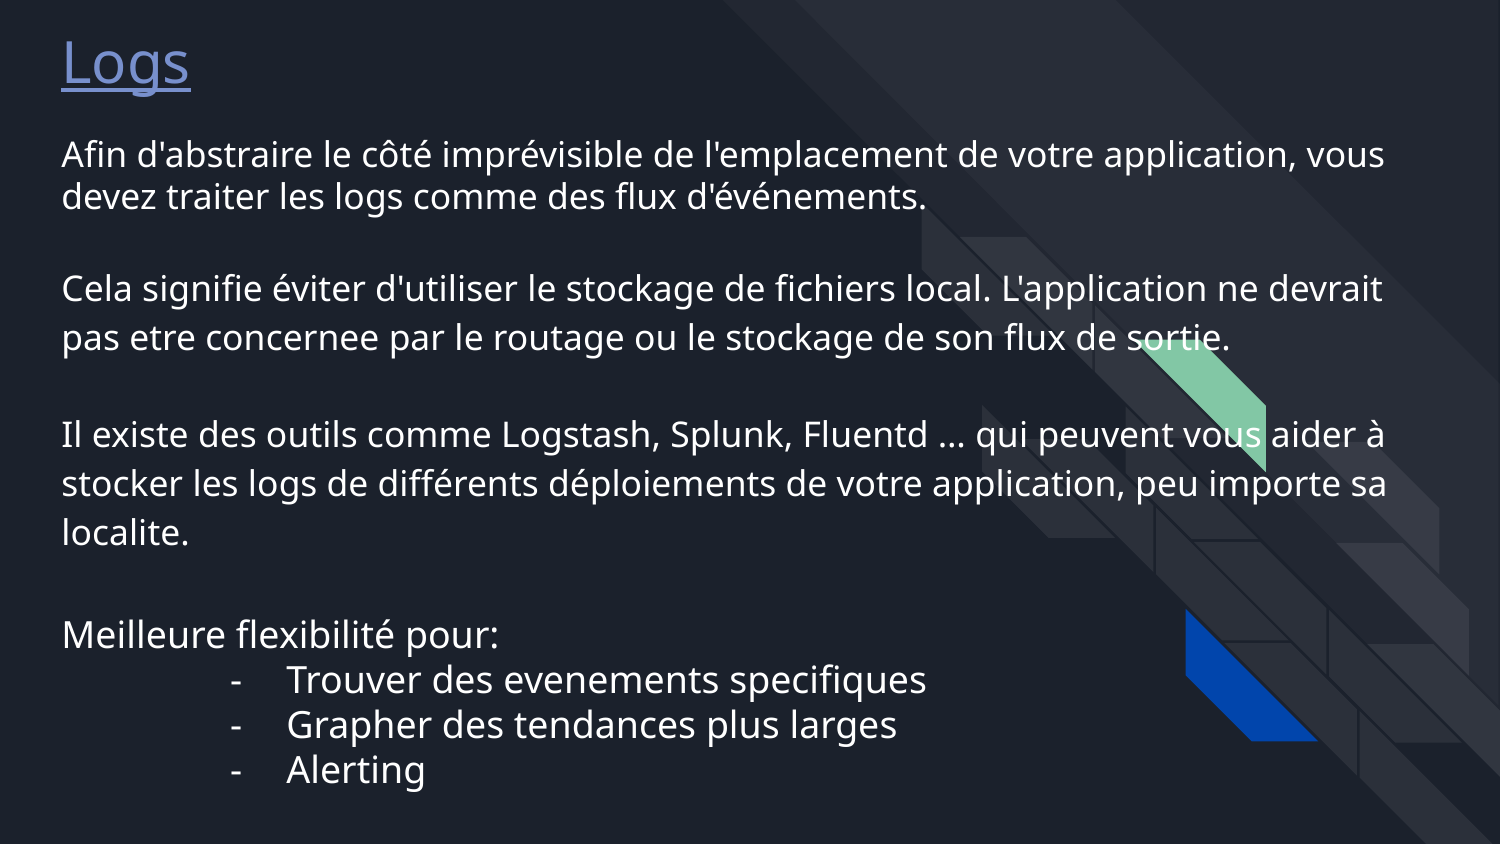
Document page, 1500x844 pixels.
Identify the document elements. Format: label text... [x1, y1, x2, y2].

title Afin d'abstraire le côté imprévisible de l'emplacement de votre application, vous devez traiter les logs comme des flux d'événements. Cela signifie éviter d'utiliser le stockage de fichiers local. L'application ne devrait pas etre concernee par le routage ou le stockage de son flux de sortie. Il existe des outils comme Logstash, Splunk, Fluentd … qui peuvent vous aider à stocker les logs de différents déploiements de votre application, peu importe sa localite. Meilleure flexibilité pour: Trouver des evenements specifiques Grapher des tendances plus larges Alerting [46, 117, 1463, 746]
title Logs [46, 10, 1463, 117]
